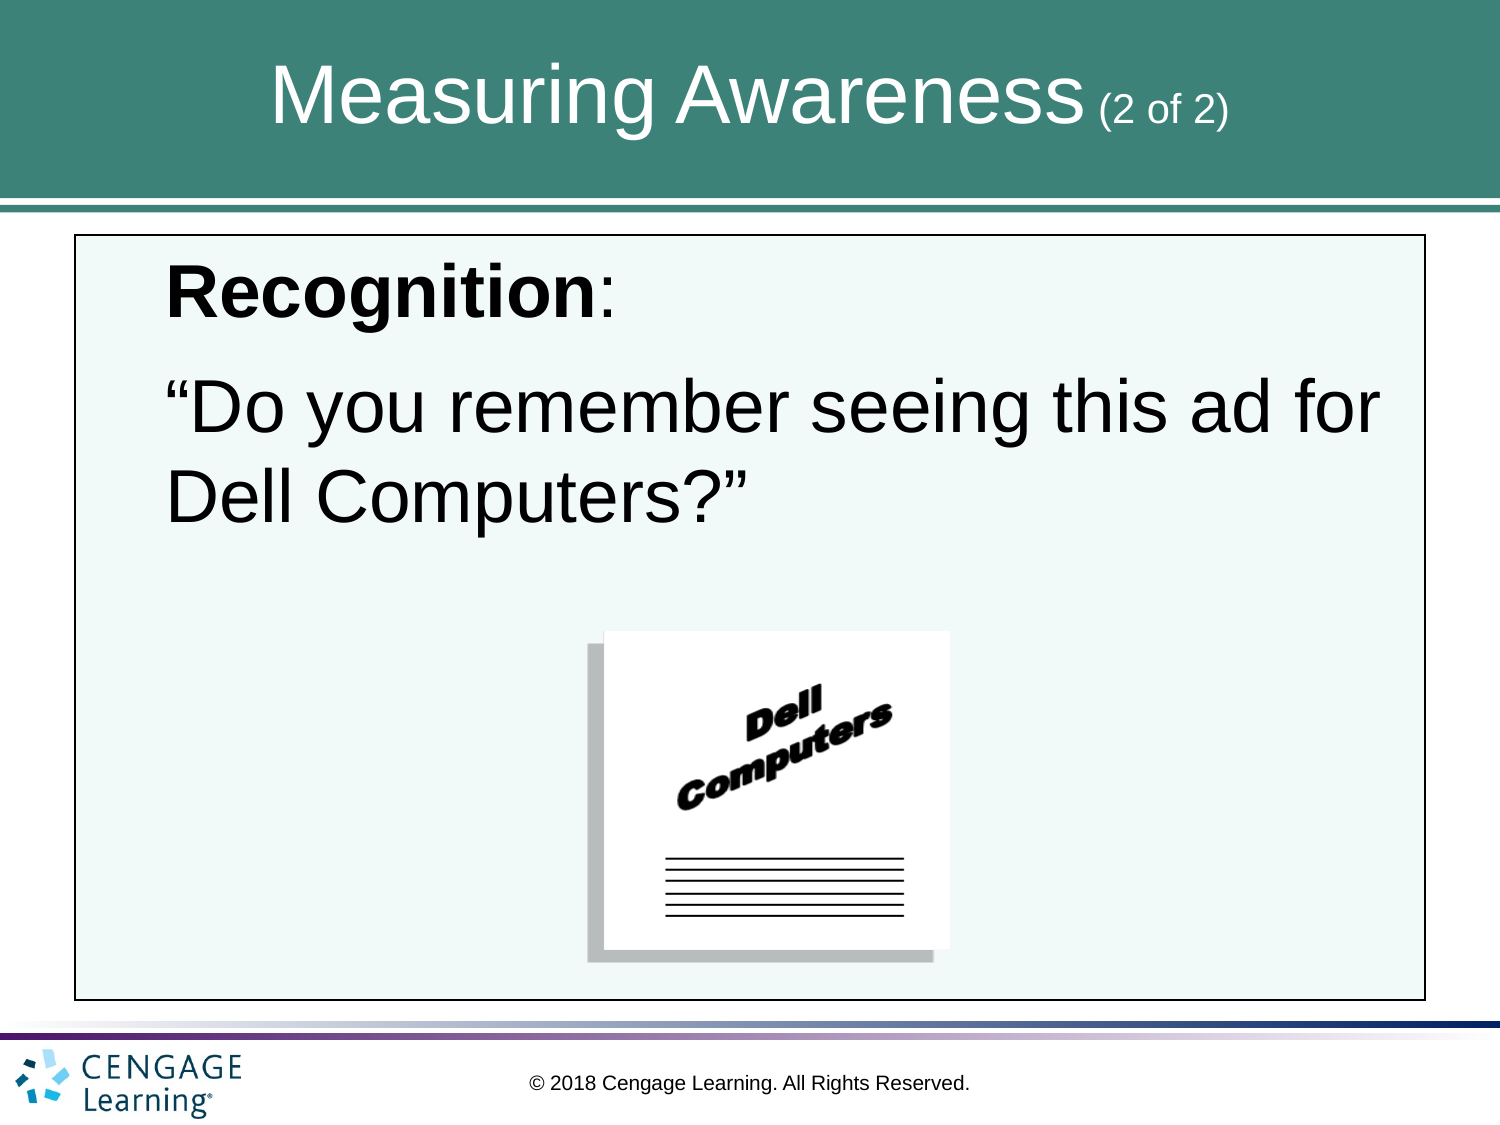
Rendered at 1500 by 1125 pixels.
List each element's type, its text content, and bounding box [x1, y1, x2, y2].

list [587, 631, 951, 963]
list Recognition: “Do you remember seeing this ad for Dell Computers?” [74, 234, 1426, 1001]
title Measuring Awareness (2 of 2) [37, 0, 1463, 181]
picture [15, 1049, 241, 1119]
